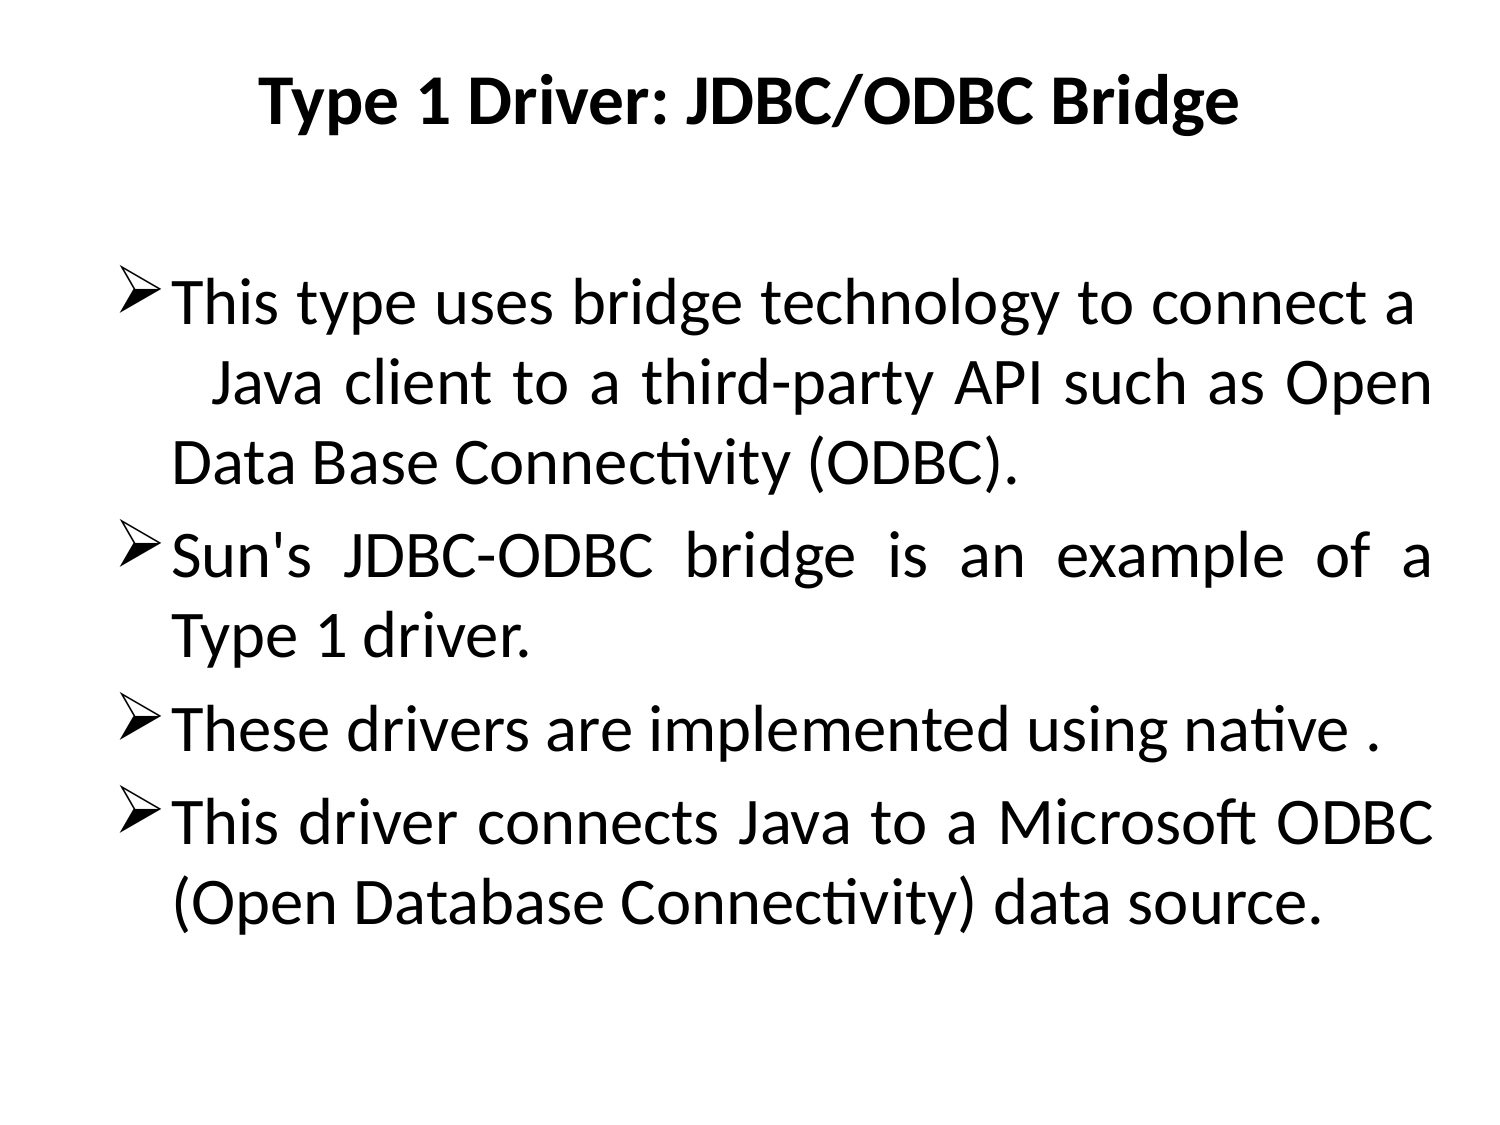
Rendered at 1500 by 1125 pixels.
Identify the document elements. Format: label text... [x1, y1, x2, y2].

list This type uses bridge technology to connect a Java client to a third-party API such as Open Data Base Connectivity (ODBC). Sun's JDBC-ODBC bridge is an example of a Type 1 driver. These drivers are implemented using native . This driver connects Java to a Microsoft ODBC (Open Database Connectivity) data source. [99, 249, 1450, 993]
title Type 1 Driver: JDBC/ODBC Bridge [75, 45, 1425, 233]
